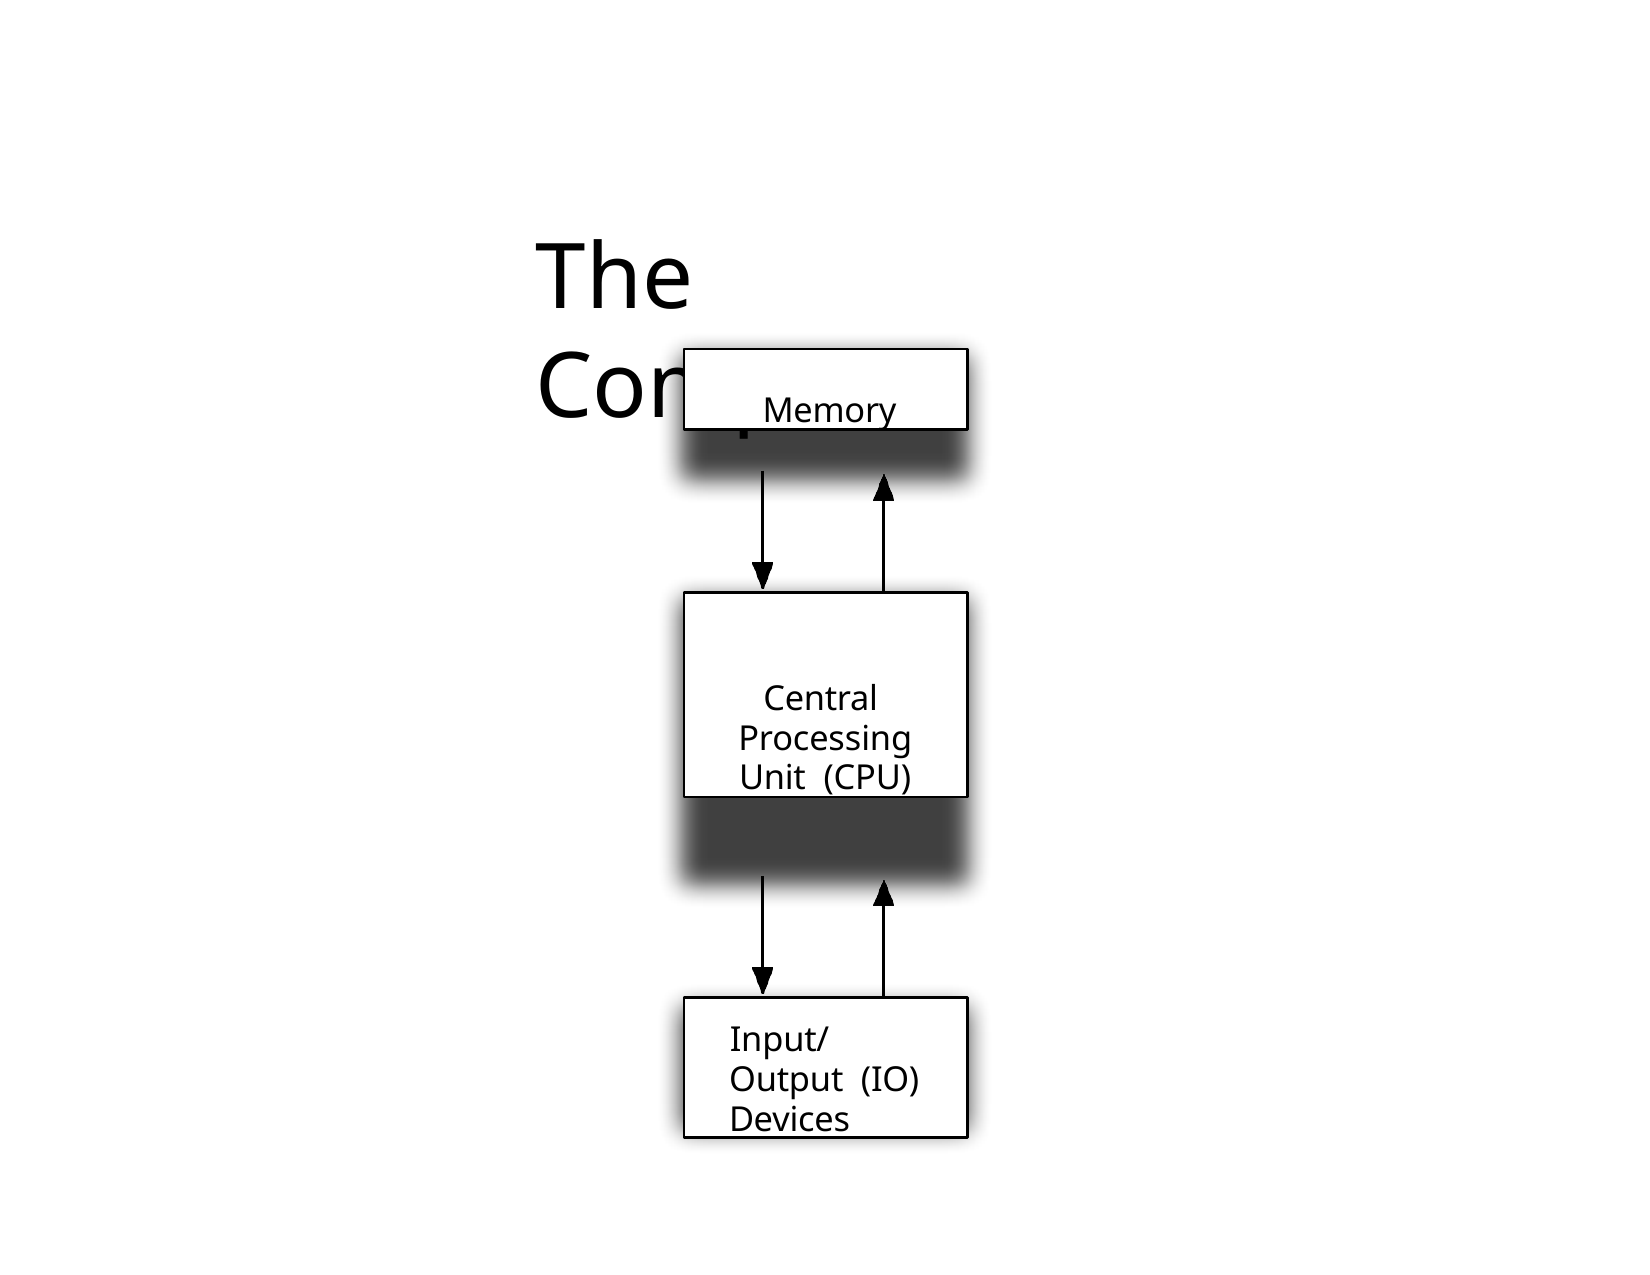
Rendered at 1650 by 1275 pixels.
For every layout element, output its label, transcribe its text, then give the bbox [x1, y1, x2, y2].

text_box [751, 470, 895, 999]
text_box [653, 328, 999, 1162]
title The Computer [533, 216, 1118, 437]
